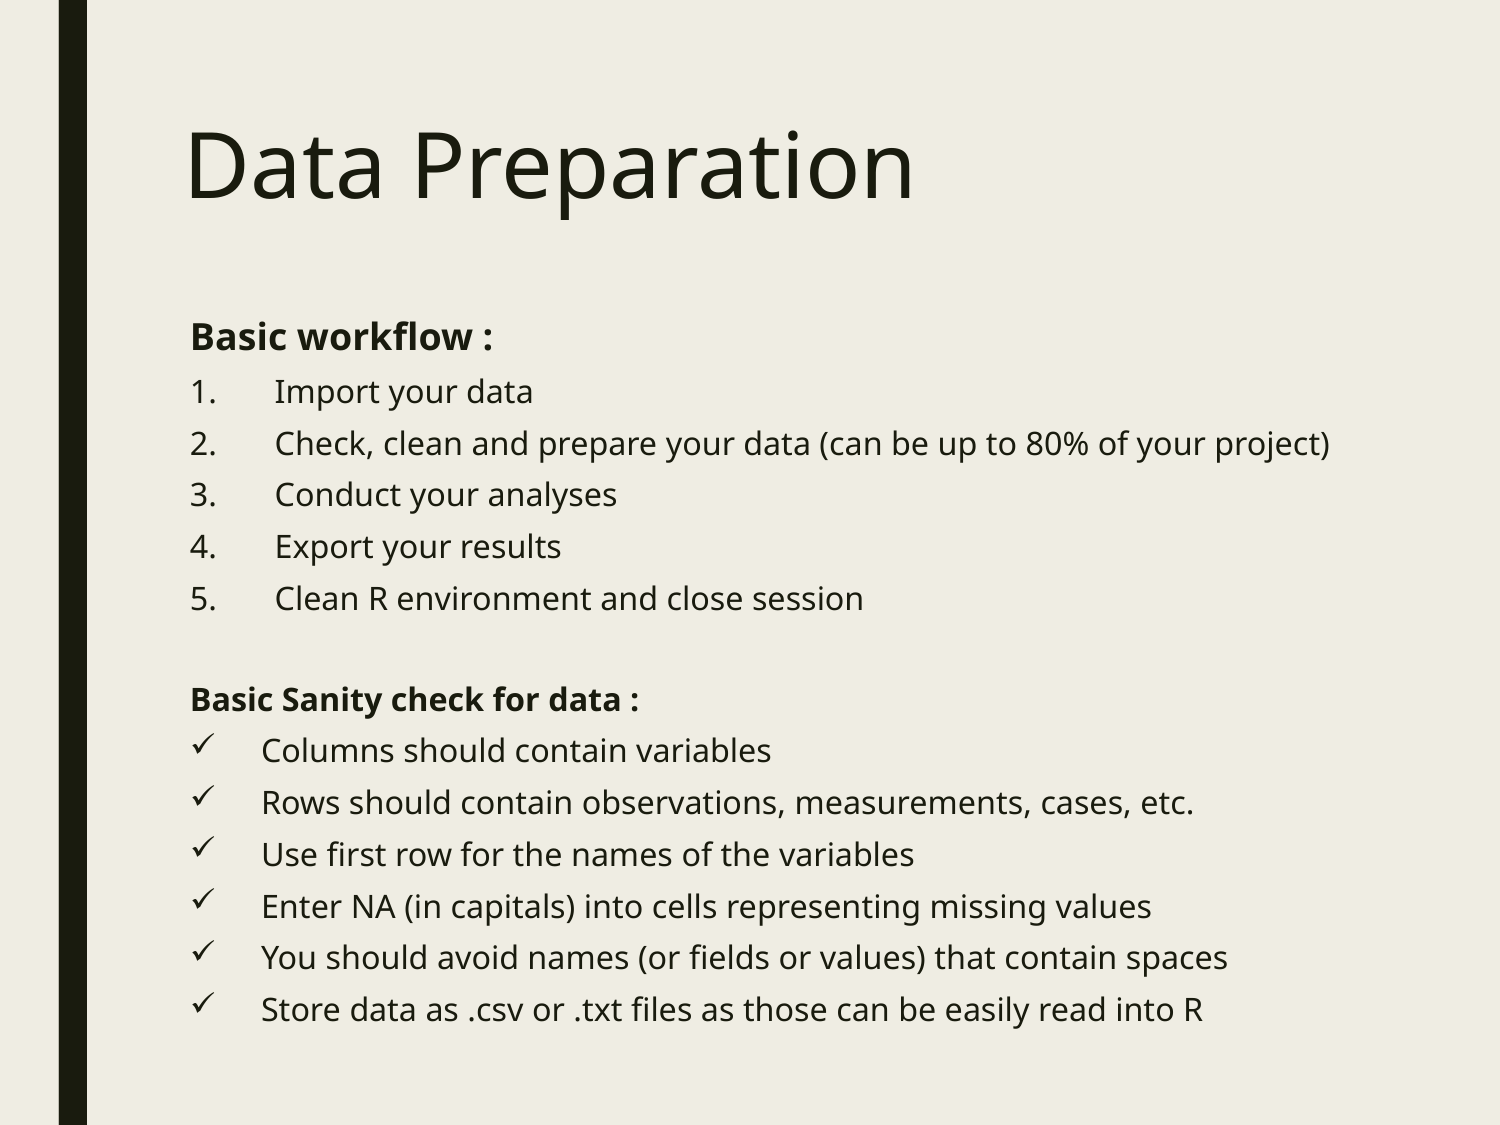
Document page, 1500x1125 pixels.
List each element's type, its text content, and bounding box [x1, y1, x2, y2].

list Basic workflow : Import your data Check, clean and prepare your data (can be up to 80% of your project) Conduct your analyses Export your results Clean R environment and close session Basic Sanity check for data : Columns should contain variables Rows should contain observations, measurements, cases, etc. Use first row for the names of the variables Enter NA (in capitals) into cells representing missing values You should avoid names (or fields or values) that contain spaces Store data as .csv or .txt files as those can be easily read into R [174, 262, 1357, 1050]
title Data Preparation [168, 112, 1351, 250]
